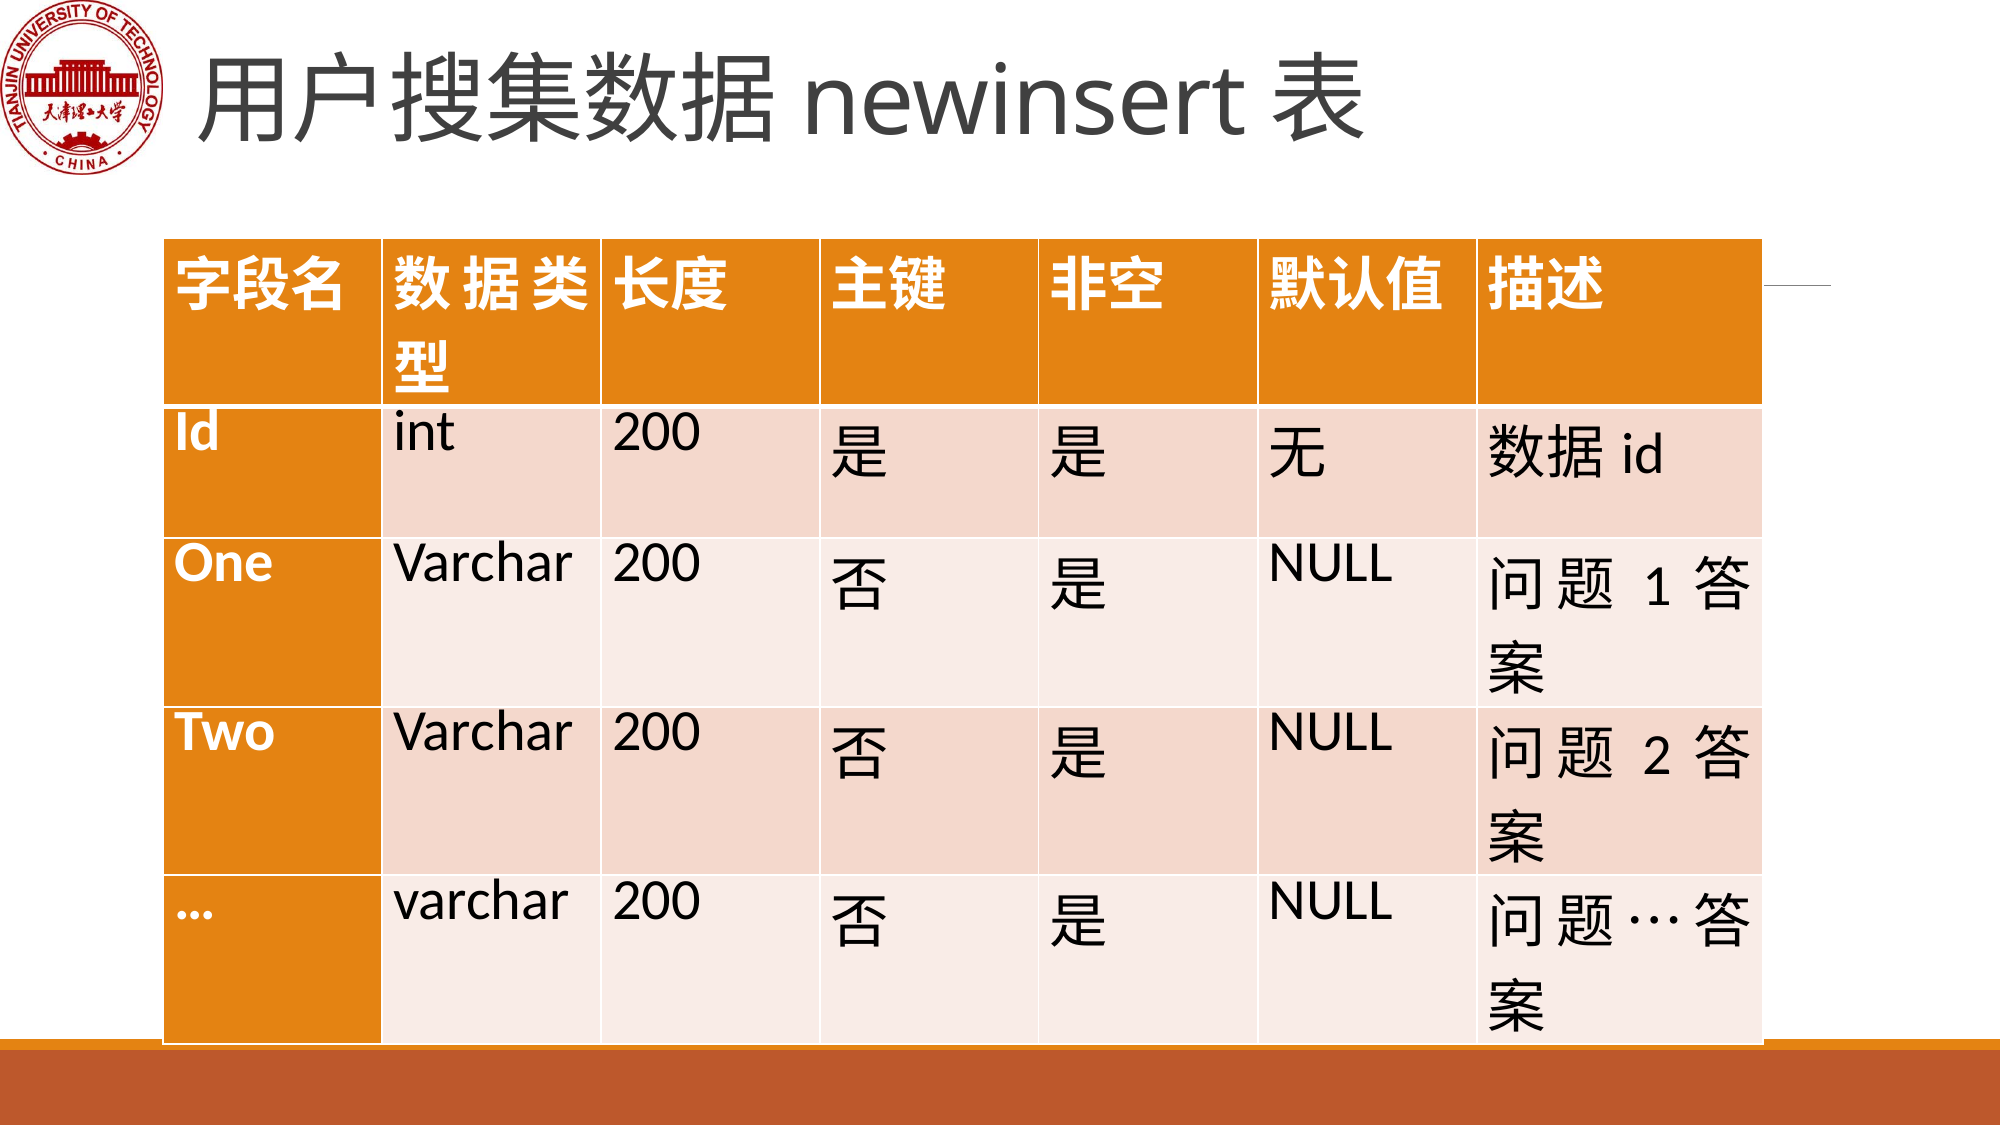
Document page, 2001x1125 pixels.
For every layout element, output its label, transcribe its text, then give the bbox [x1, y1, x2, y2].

table_cell 200 [602, 409, 819, 537]
table_cell … [164, 876, 381, 1043]
table_header 非空 [1039, 239, 1257, 404]
table_cell 数据id [1478, 409, 1762, 537]
table_cell 问题1答案 [1478, 539, 1762, 706]
table_cell 200 [602, 539, 819, 706]
table_header 字段名 [164, 239, 381, 404]
table_cell NULL [1259, 876, 1476, 1043]
table_cell 是 [1039, 876, 1257, 1043]
table_cell Varchar [383, 708, 600, 874]
table_cell 问题…答案 [1478, 876, 1762, 1043]
table_cell 否 [821, 708, 1038, 874]
table_header 默认值 [1259, 239, 1476, 404]
table_cell Varchar [383, 539, 600, 706]
table_header 描述 [1478, 239, 1762, 404]
table_cell 200 [602, 708, 819, 874]
table_header 主键 [821, 239, 1038, 404]
table_cell 是 [821, 409, 1038, 537]
table_cell 是 [1039, 708, 1257, 874]
table_cell 是 [1039, 409, 1257, 537]
table_header 数据类型 [383, 239, 600, 404]
table_cell 是 [1039, 539, 1257, 706]
table_cell 否 [821, 539, 1038, 706]
picture [0, 0, 164, 175]
table_cell Two [164, 708, 381, 874]
title 用户搜集数据newinsert表 [180, 47, 1830, 163]
table_cell 否 [821, 876, 1038, 1043]
table_header 长度 [602, 239, 819, 404]
table_cell NULL [1259, 539, 1476, 706]
table_cell NULL [1259, 708, 1476, 874]
table_cell Id [164, 409, 381, 537]
table_cell 无 [1259, 409, 1476, 537]
table_cell 200 [602, 876, 819, 1043]
table_cell int [383, 409, 600, 537]
table_cell One [164, 539, 381, 706]
table_cell varchar [383, 876, 600, 1043]
table_cell 问题2答案 [1478, 708, 1762, 874]
